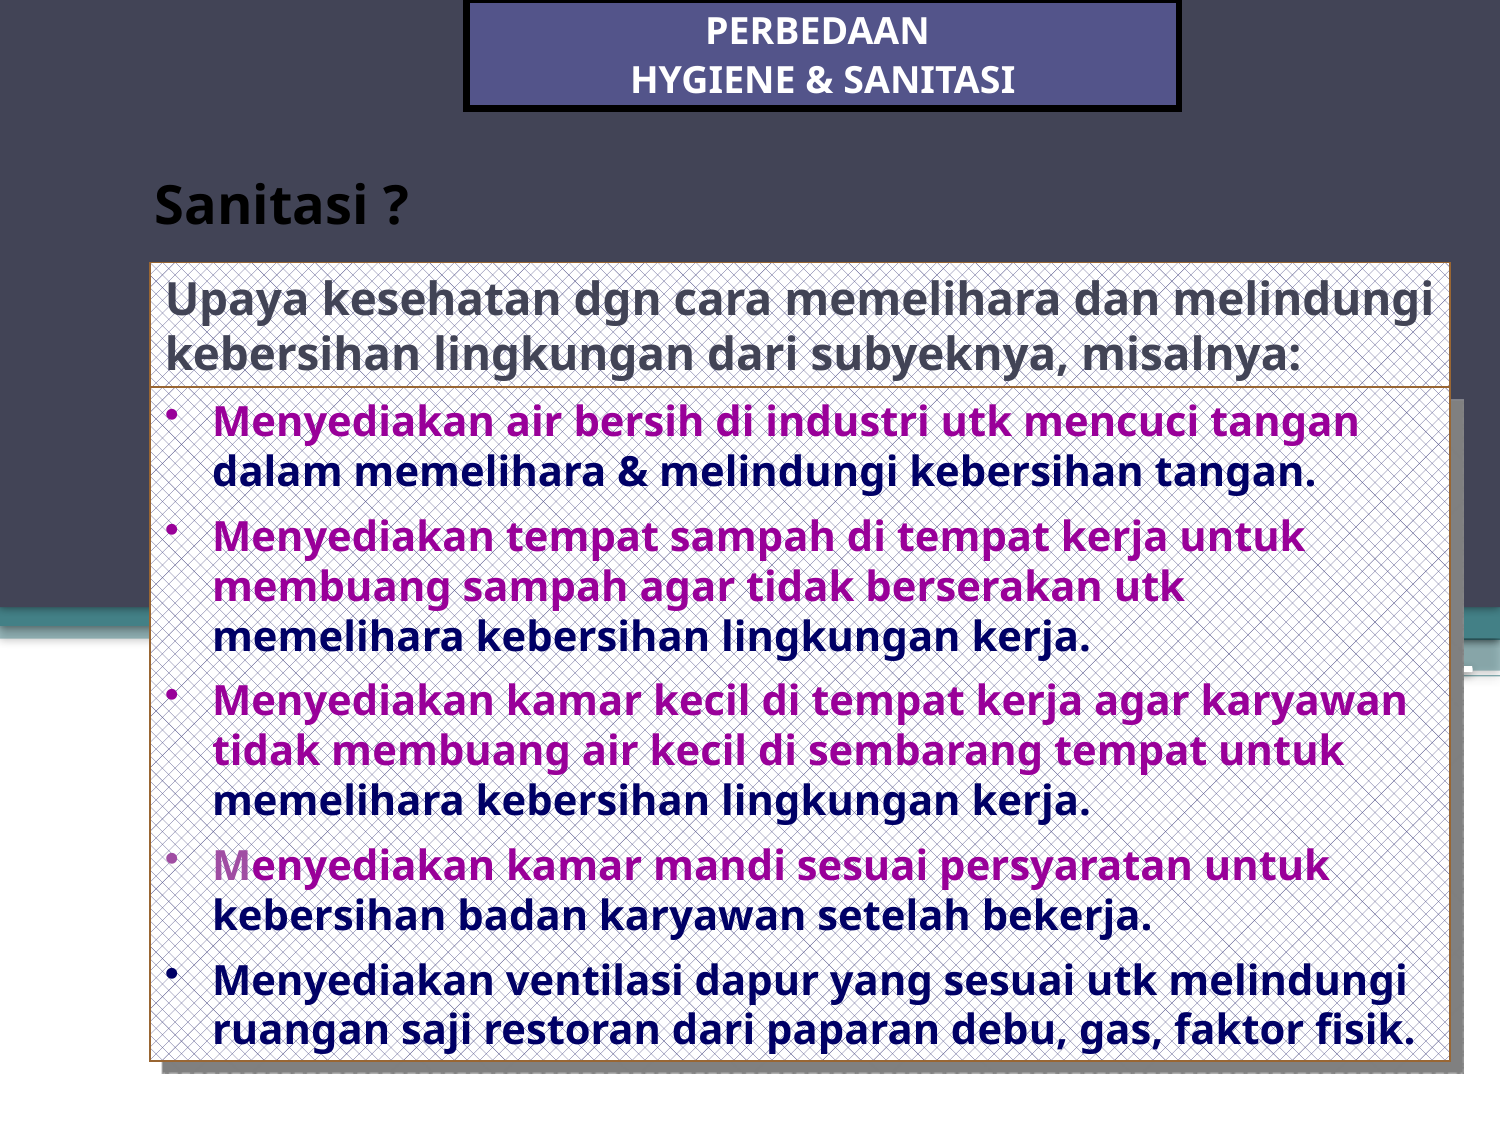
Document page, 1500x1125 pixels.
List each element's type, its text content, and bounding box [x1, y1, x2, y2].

text_box Sanitasi ? [97, 163, 439, 243]
text_box Menyediakan air bersih di industri utk mencuci tangan dalam memelihara & melindungi kebersihan tangan. Menyediakan tempat sampah di tempat kerja untuk membuang sampah agar tidak berserakan utk memelihara kebersihan lingkungan kerja. Menyediakan kamar kecil di tempat kerja agar karyawan tidak membuang air kecil di sembarang tempat untuk memelihara kebersihan lingkungan kerja. Menyediakan kamar mandi sesuai persyaratan untuk kebersihan badan karyawan setelah bekerja. Menyediakan ventilasi dapur yang sesuai utk melindungi ruangan saji restoran dari paparan debu, gas, faktor fisik. [150, 387, 1450, 1061]
text_box PERBEDAAN HYGIENE & SANITASI [466, 0, 1179, 109]
text_box Upaya kesehatan dgn cara memelihara dan melindungi kebersihan lingkungan dari subyeknya, misalnya: [150, 262, 1450, 387]
